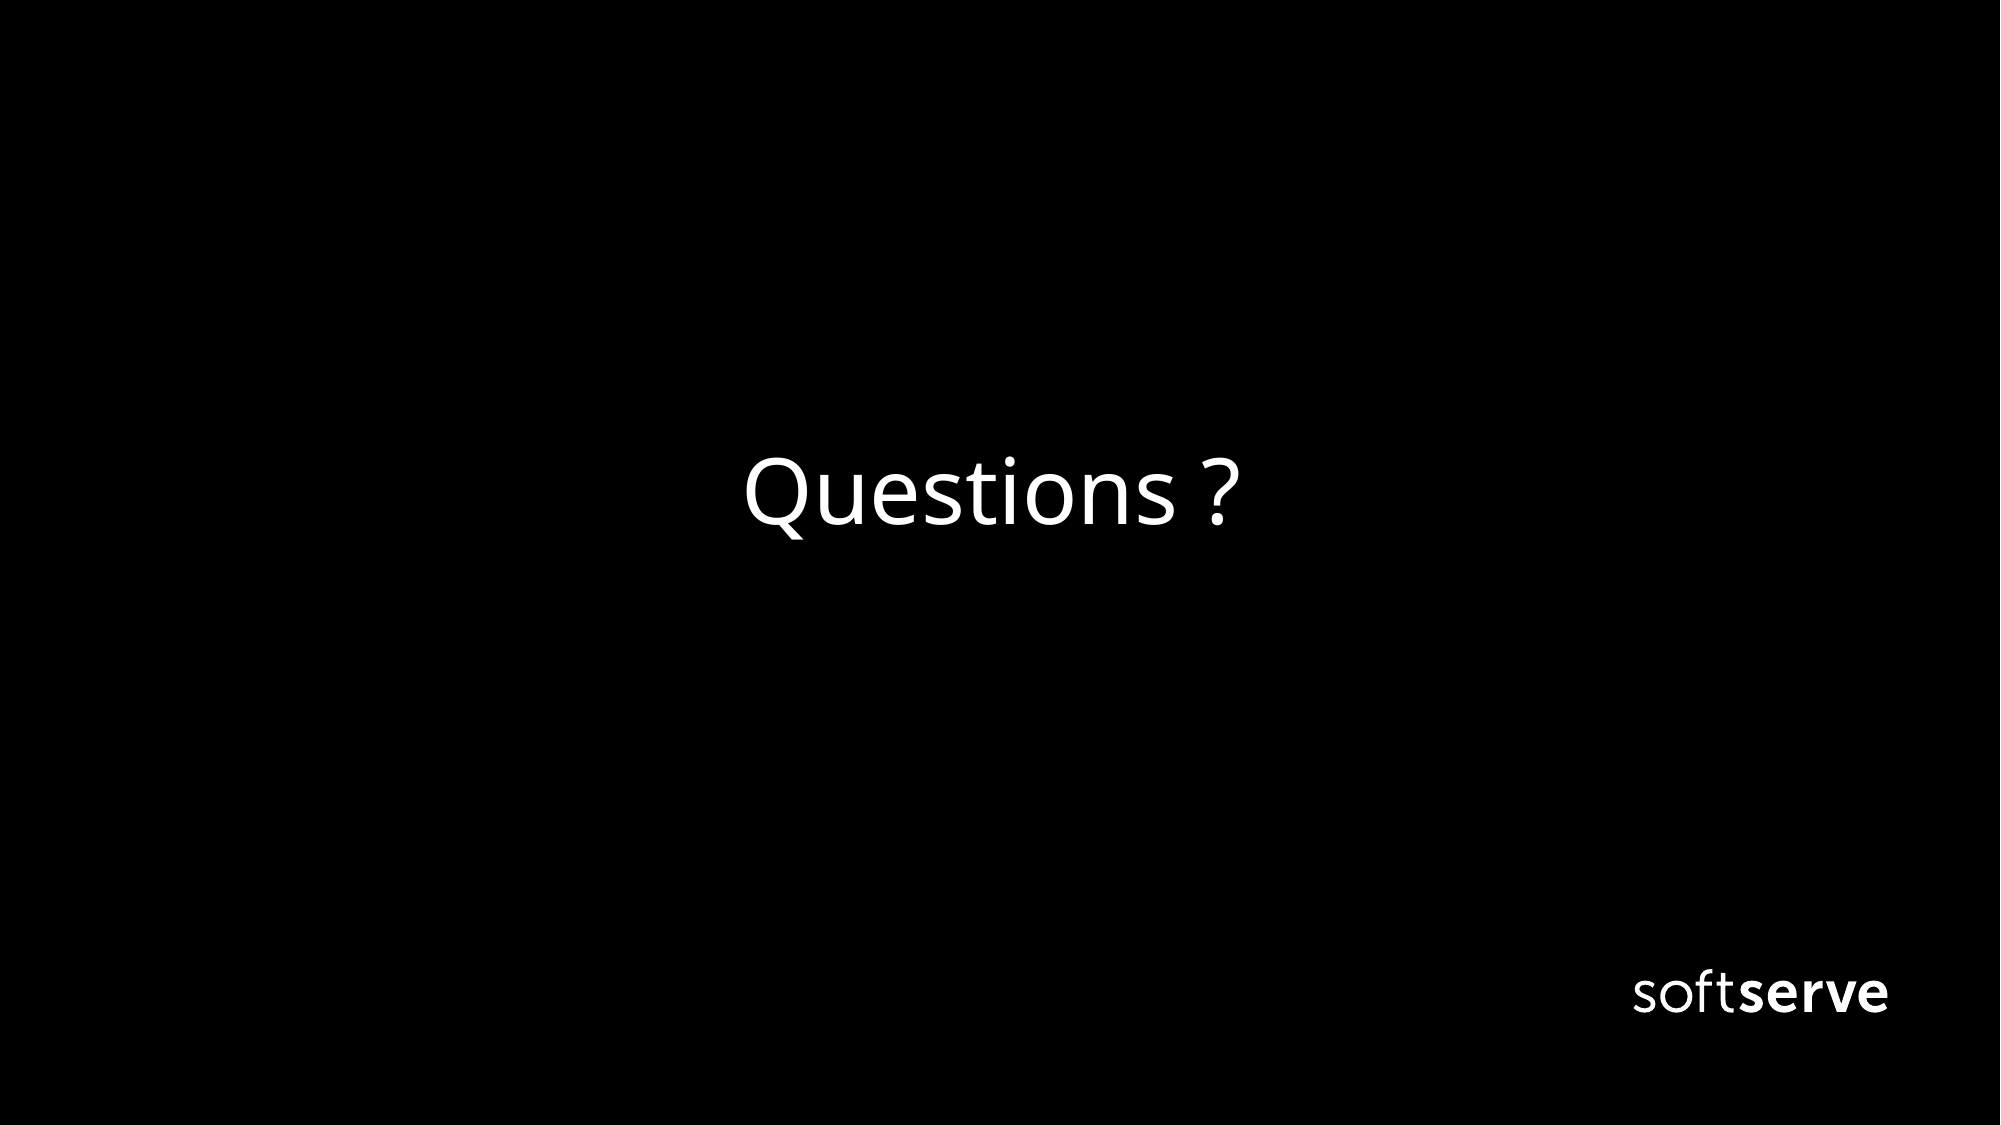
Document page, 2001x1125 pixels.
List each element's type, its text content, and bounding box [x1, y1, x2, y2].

title Questions ? [129, 437, 1855, 656]
